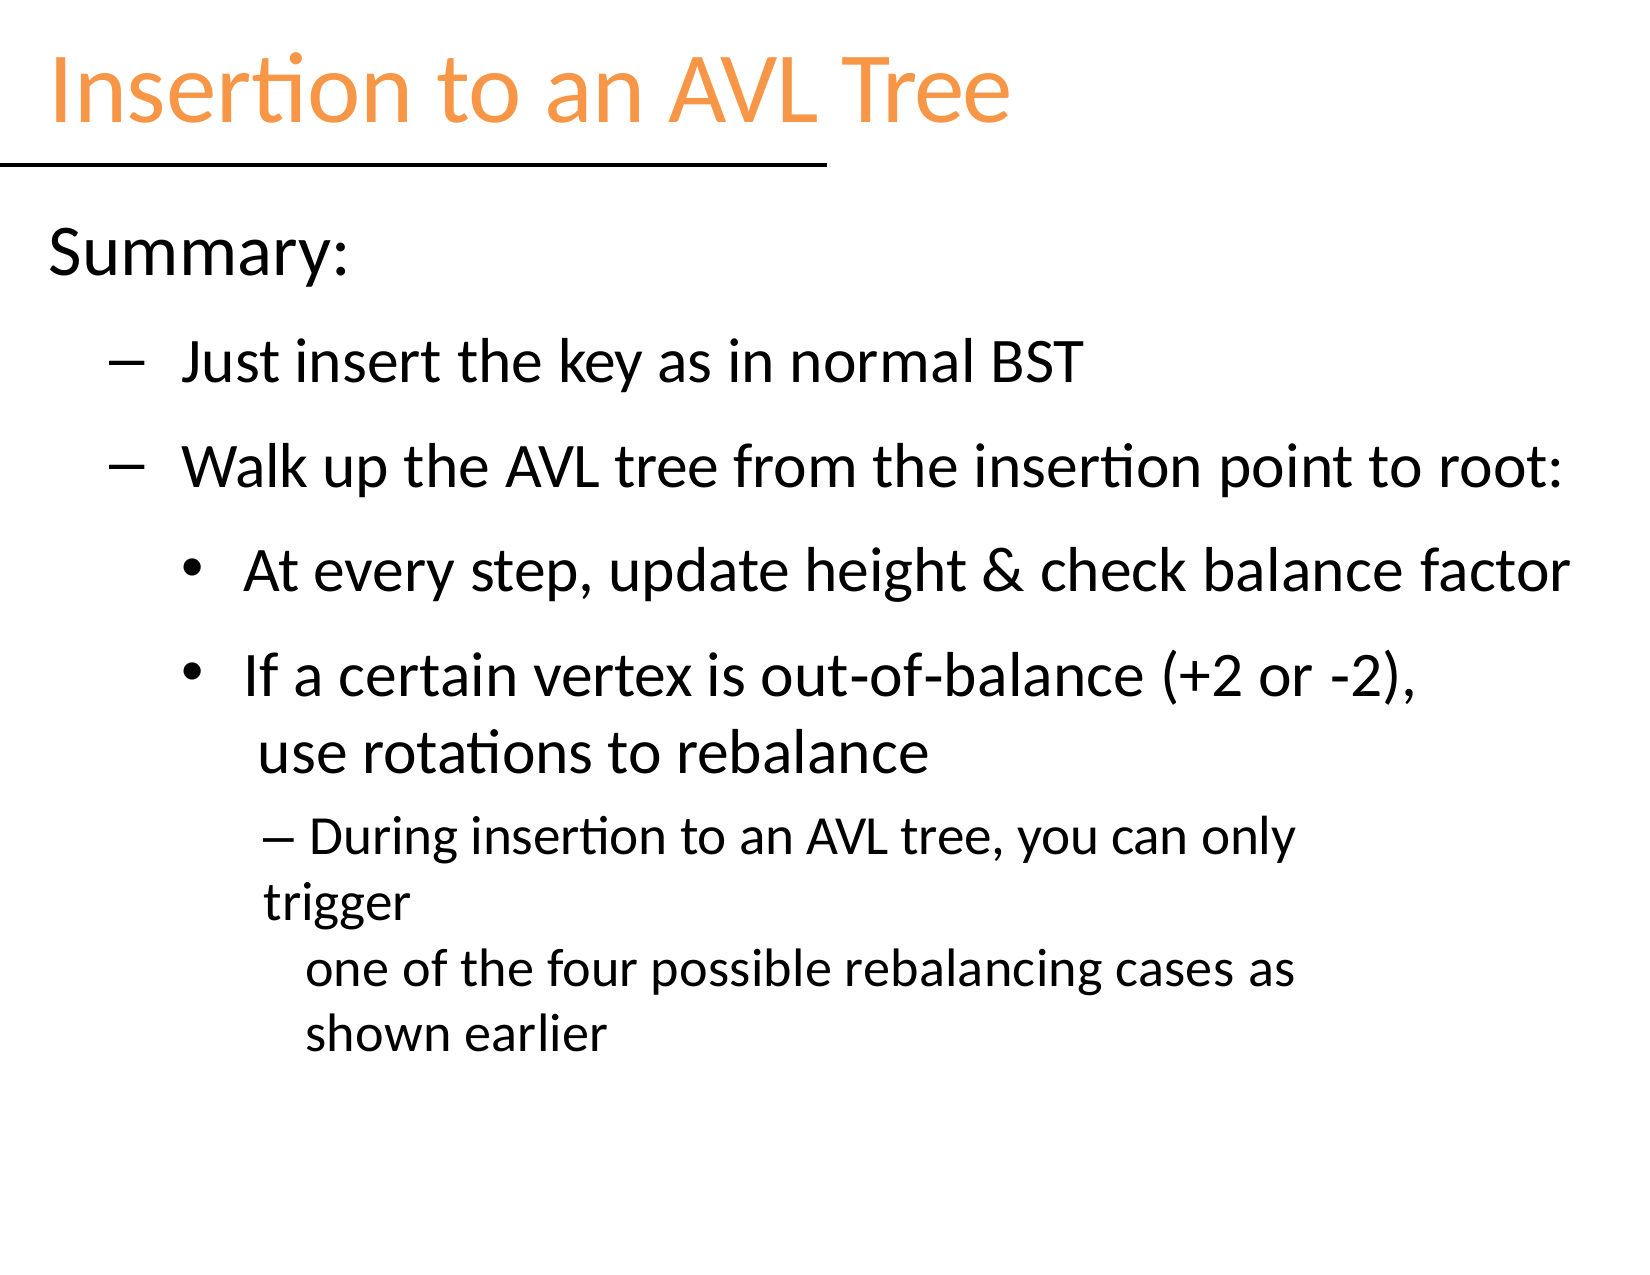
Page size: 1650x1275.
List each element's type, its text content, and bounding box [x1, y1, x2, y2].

title Insertion to an AVL Tree [46, 21, 1604, 234]
text_box Summary: Just insert the key as in normal BST Walk up the AVL tree from the insertion point to root: At every step, update height & check balance factor If a certain vertex is out‐of‐balance (+2 or ‐2), use rotations to rebalance – During insertion to an AVL tree, you can only trigger one of the four possible rebalancing cases as shown earlier [46, 202, 1619, 1063]
